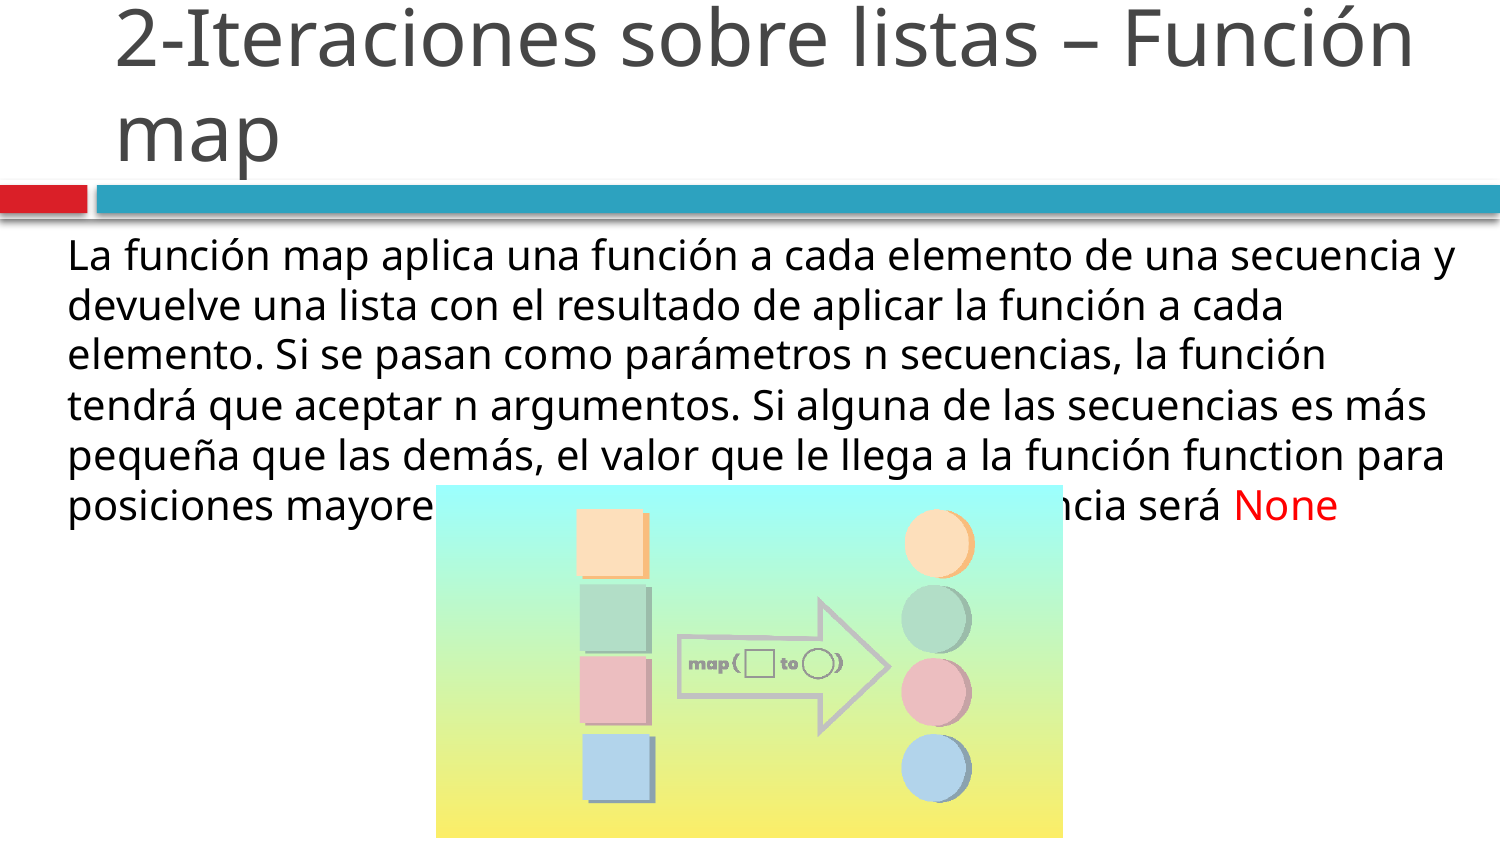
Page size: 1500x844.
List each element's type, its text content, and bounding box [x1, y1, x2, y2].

text_box La función map aplica una función a cada elemento de una secuencia y devuelve una lista con el resultado de aplicar la función a cada elemento. Si se pasan como parámetros n secuencias, la función tendrá que aceptar n argumentos. Si alguna de las secuencias es más pequeña que las demás, el valor que le llega a la función function para posiciones mayores que el tamaño de dicha secuencia será None [53, 220, 1471, 536]
title 2-Iteraciones sobre listas – Función map [99, 19, 1438, 185]
picture [436, 485, 1064, 839]
